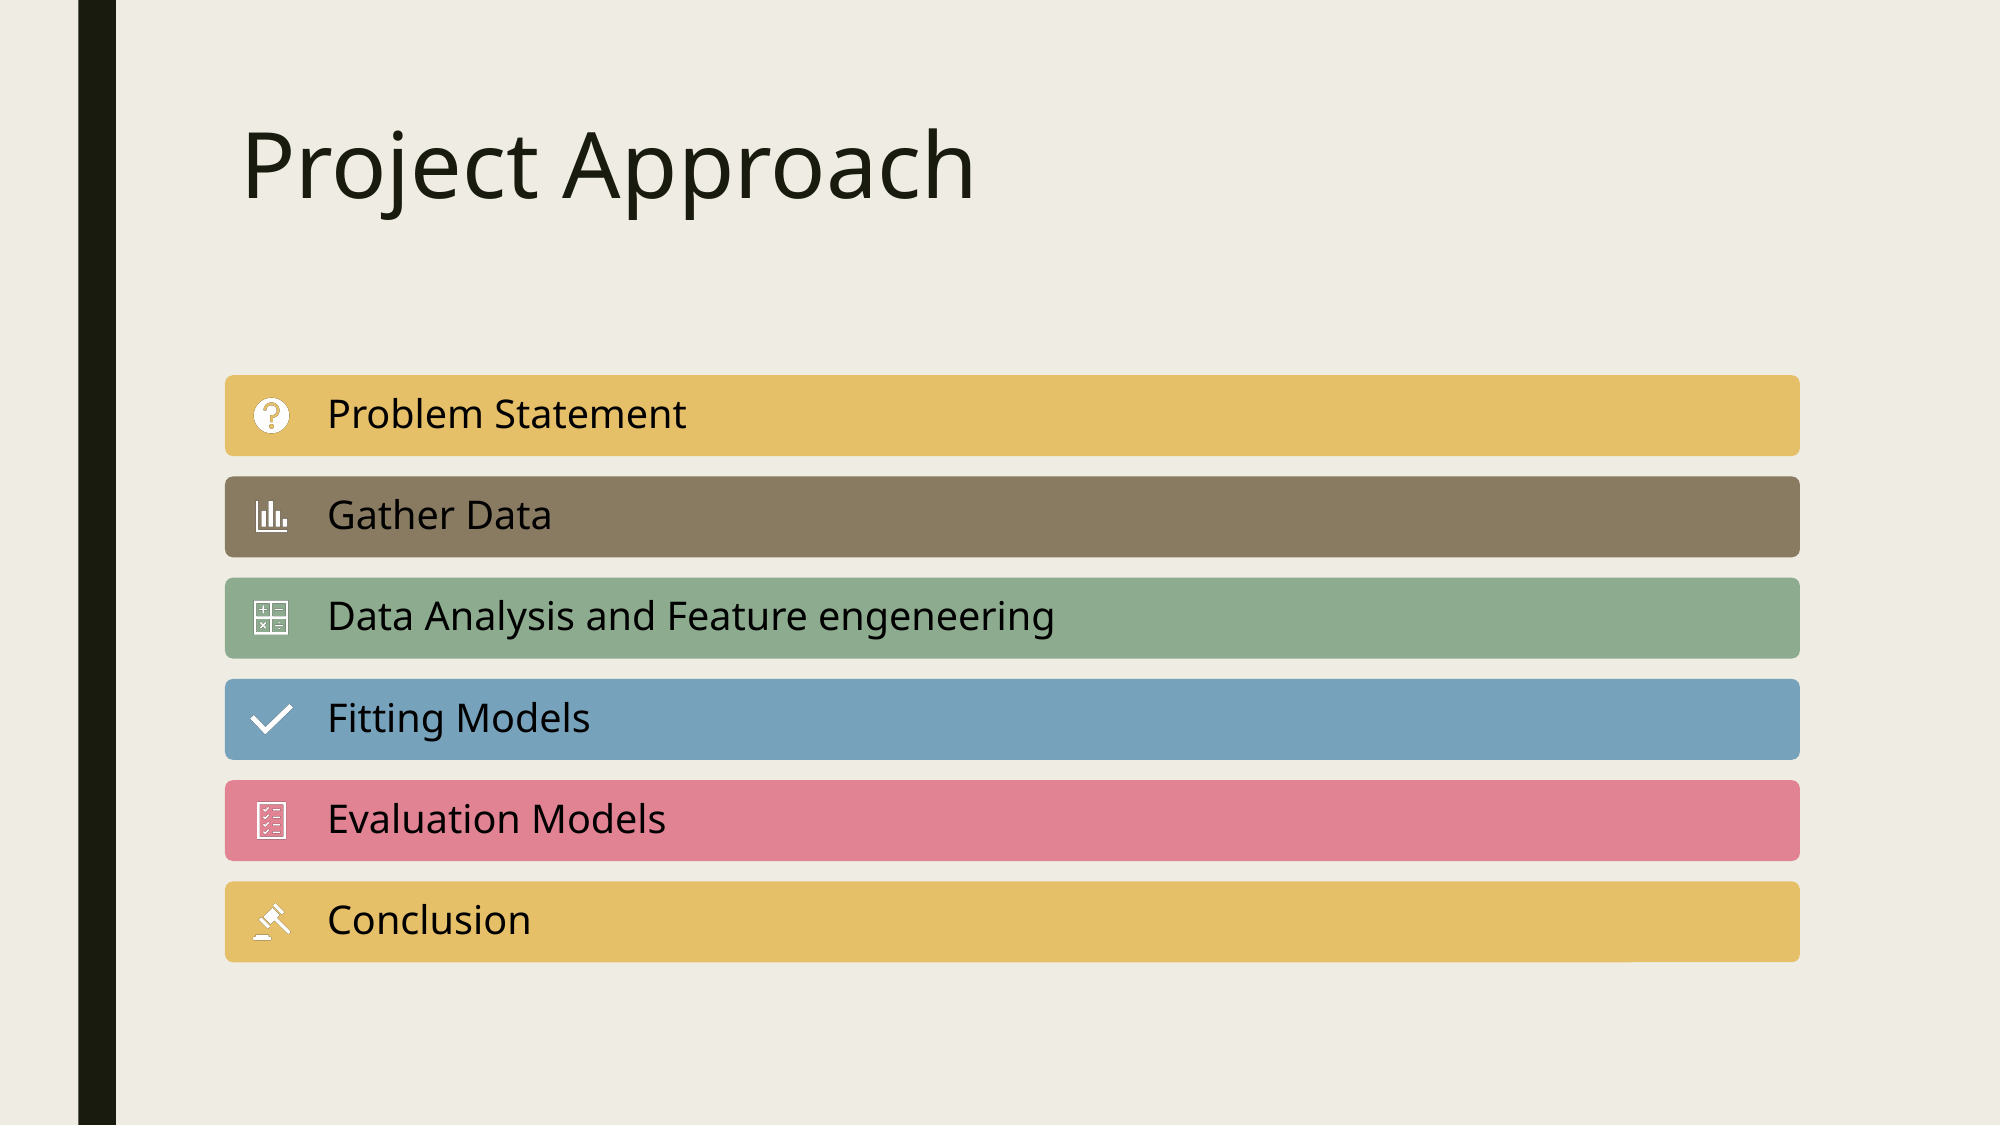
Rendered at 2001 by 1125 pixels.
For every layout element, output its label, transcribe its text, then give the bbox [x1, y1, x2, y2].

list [224, 374, 1800, 963]
title Project Approach [225, 112, 1800, 357]
